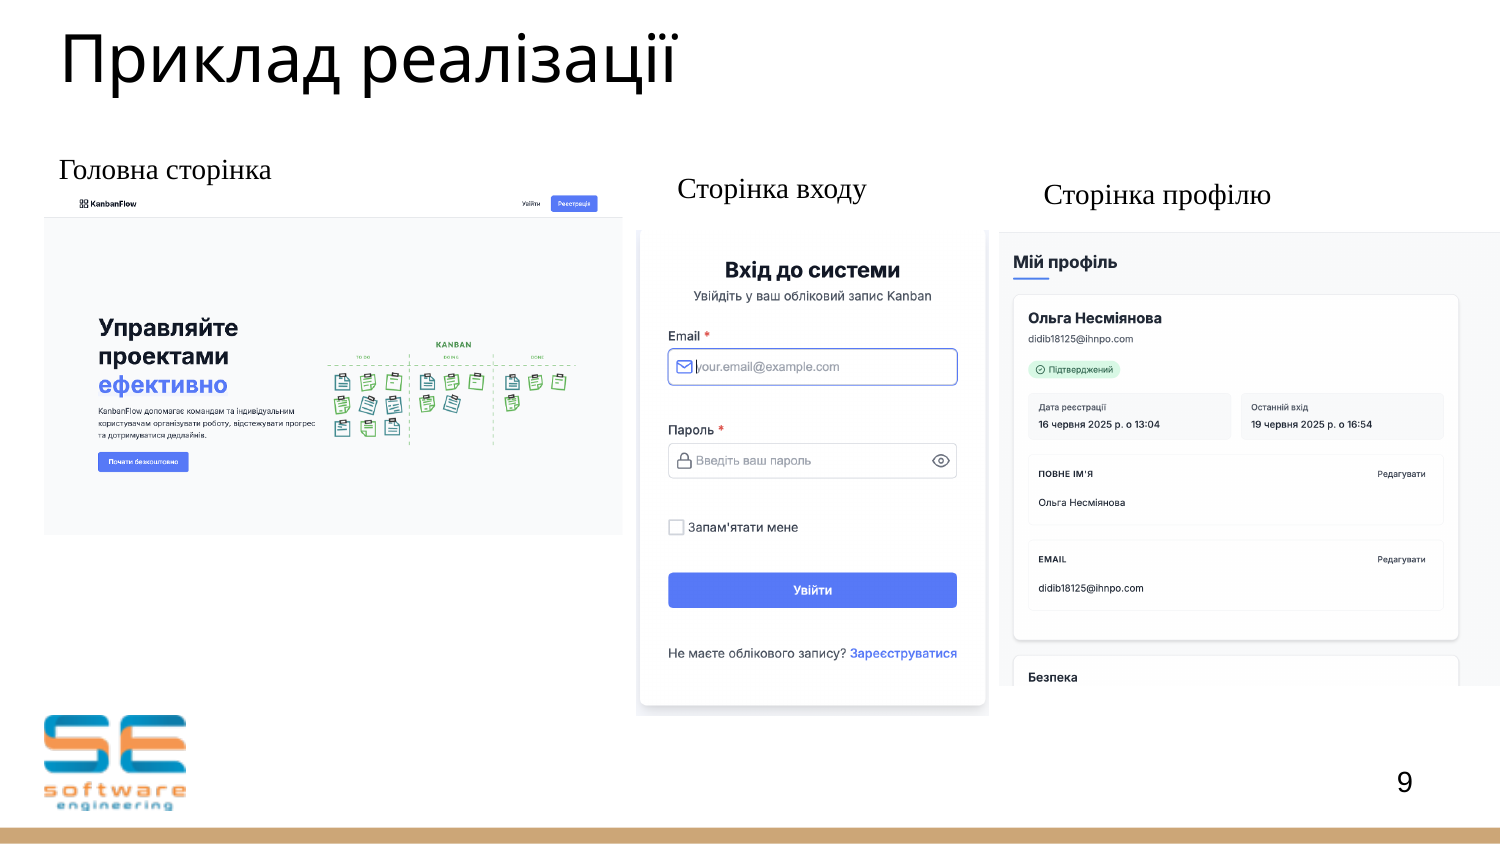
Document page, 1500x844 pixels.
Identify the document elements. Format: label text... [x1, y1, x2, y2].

text_box 9 [1382, 755, 1500, 806]
title Приклад реалізації [44, 0, 1442, 112]
picture [636, 230, 990, 716]
text_box Сторінка входу [662, 162, 989, 212]
picture [43, 193, 626, 536]
text_box Головна сторінка [44, 142, 334, 191]
picture [999, 230, 1500, 686]
text_box Сторінка профілю [1029, 168, 1389, 218]
picture [43, 714, 186, 811]
